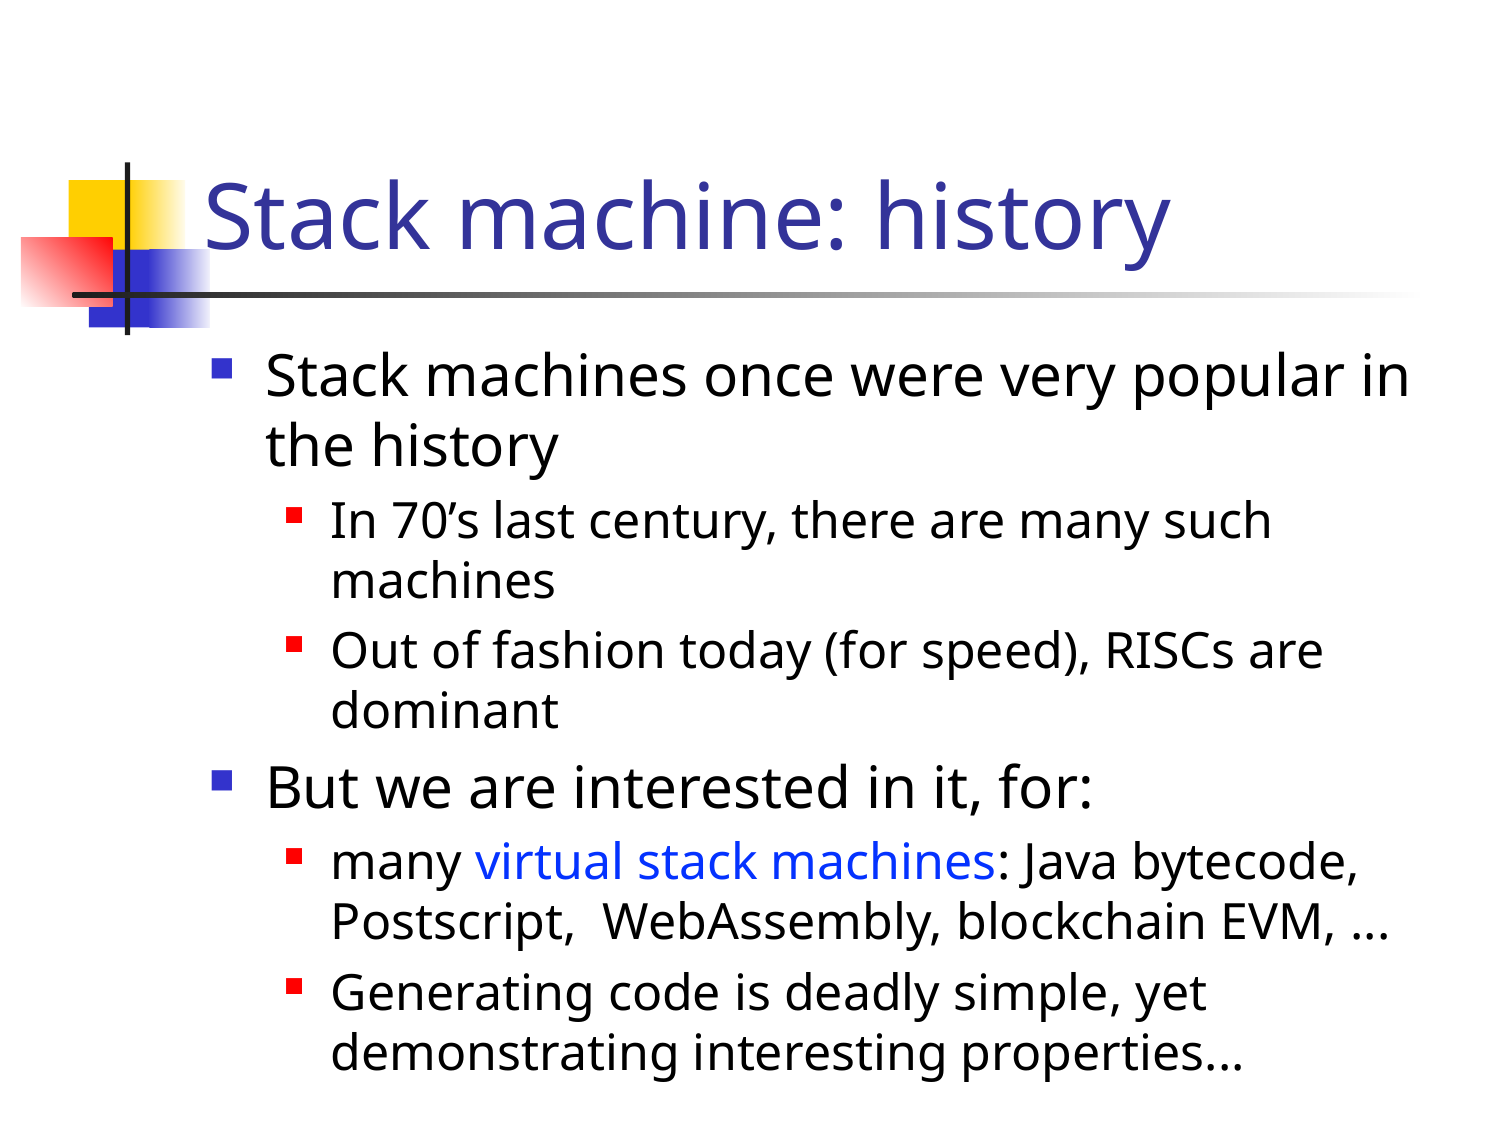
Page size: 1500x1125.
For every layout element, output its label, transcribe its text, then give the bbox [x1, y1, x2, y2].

list Stack machines once were very popular in the history In 70’s last century, there are many such machines Out of fashion today (for speed), RISCs are dominant But we are interested in it, for: many virtual stack machines: Java bytecode, Postscript, WebAssembly, blockchain EVM, ... Generating code is deadly simple, yet demonstrating interesting properties... [193, 331, 1469, 1006]
title Stack machine: history [188, 35, 1468, 275]
